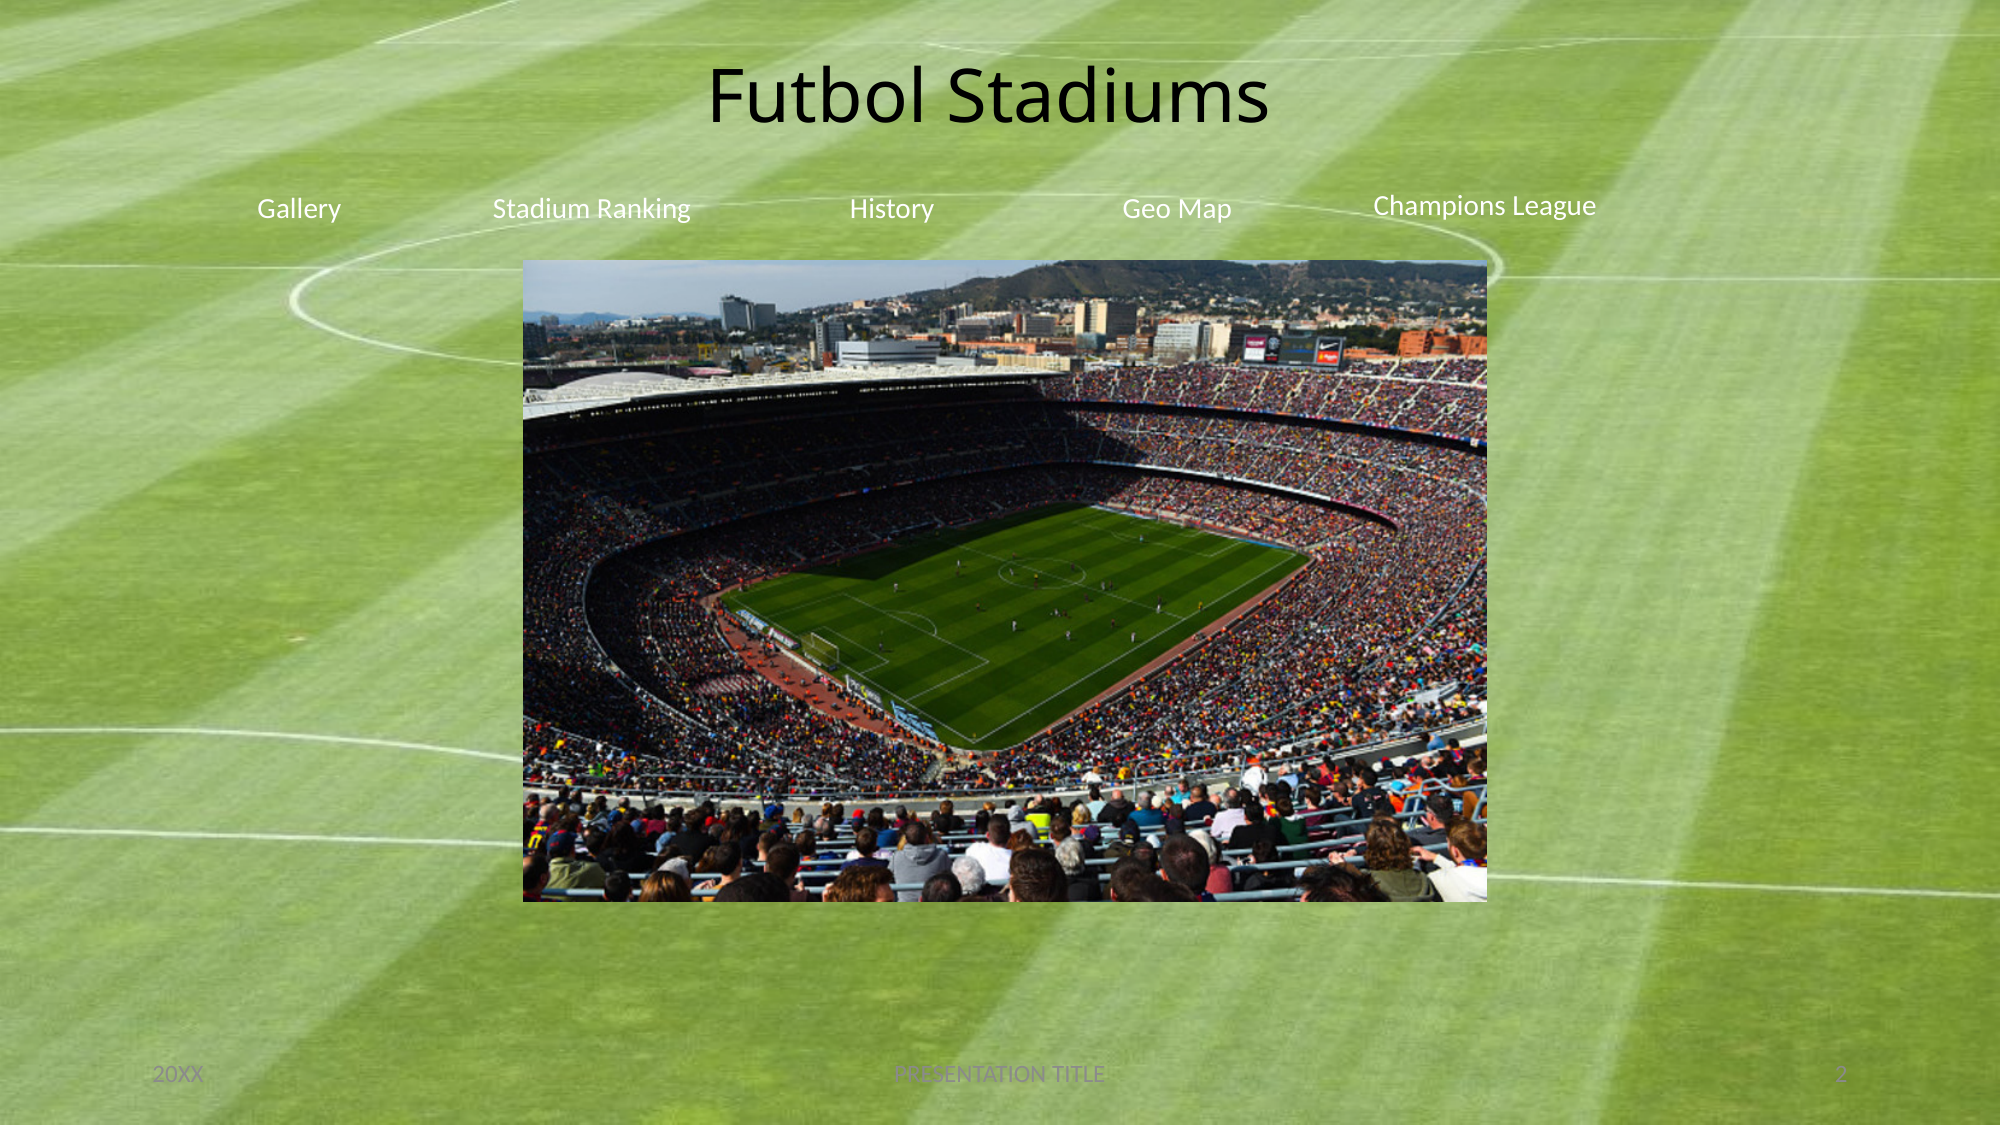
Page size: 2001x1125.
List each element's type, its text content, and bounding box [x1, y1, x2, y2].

footer PRESENTATION TITLE [662, 1042, 1338, 1103]
picture [523, 260, 1487, 902]
title Futbol Stadiums [258, 50, 1720, 146]
text_box In the tenth place is Borussia Dortmund’s stadium the Westfalenstadion. [0, 0, 2000, 1125]
text_box Champions League [1338, 161, 1632, 240]
text_box History [745, 163, 1030, 242]
slide_number 2 [1412, 1042, 1863, 1103]
text_box Gallery [153, 163, 446, 242]
text_box Geo Map [1030, 163, 1324, 242]
text_box Stadium Ranking [446, 163, 739, 242]
slide_number 20XX [137, 1042, 588, 1103]
